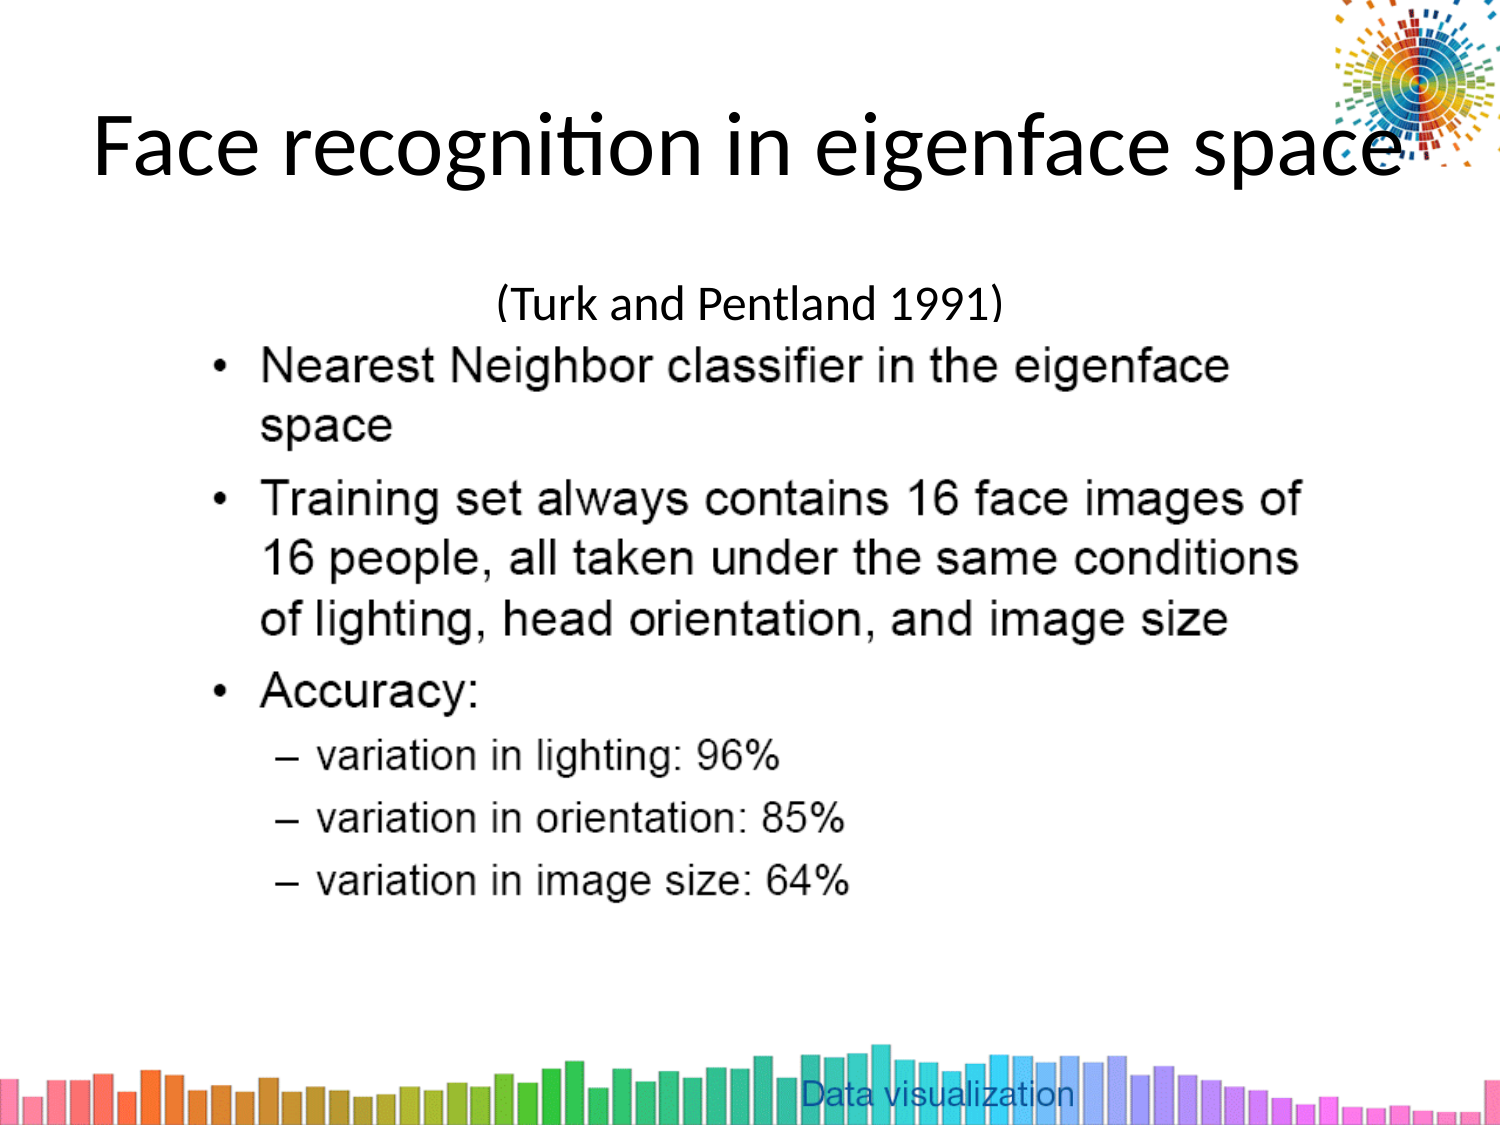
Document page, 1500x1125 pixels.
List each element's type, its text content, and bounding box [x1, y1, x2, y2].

list (Turk and Pentland 1991) [75, 262, 1425, 1005]
title Face recognition in eigenface space [75, 45, 1425, 233]
picture [0, 0, 1500, 1125]
